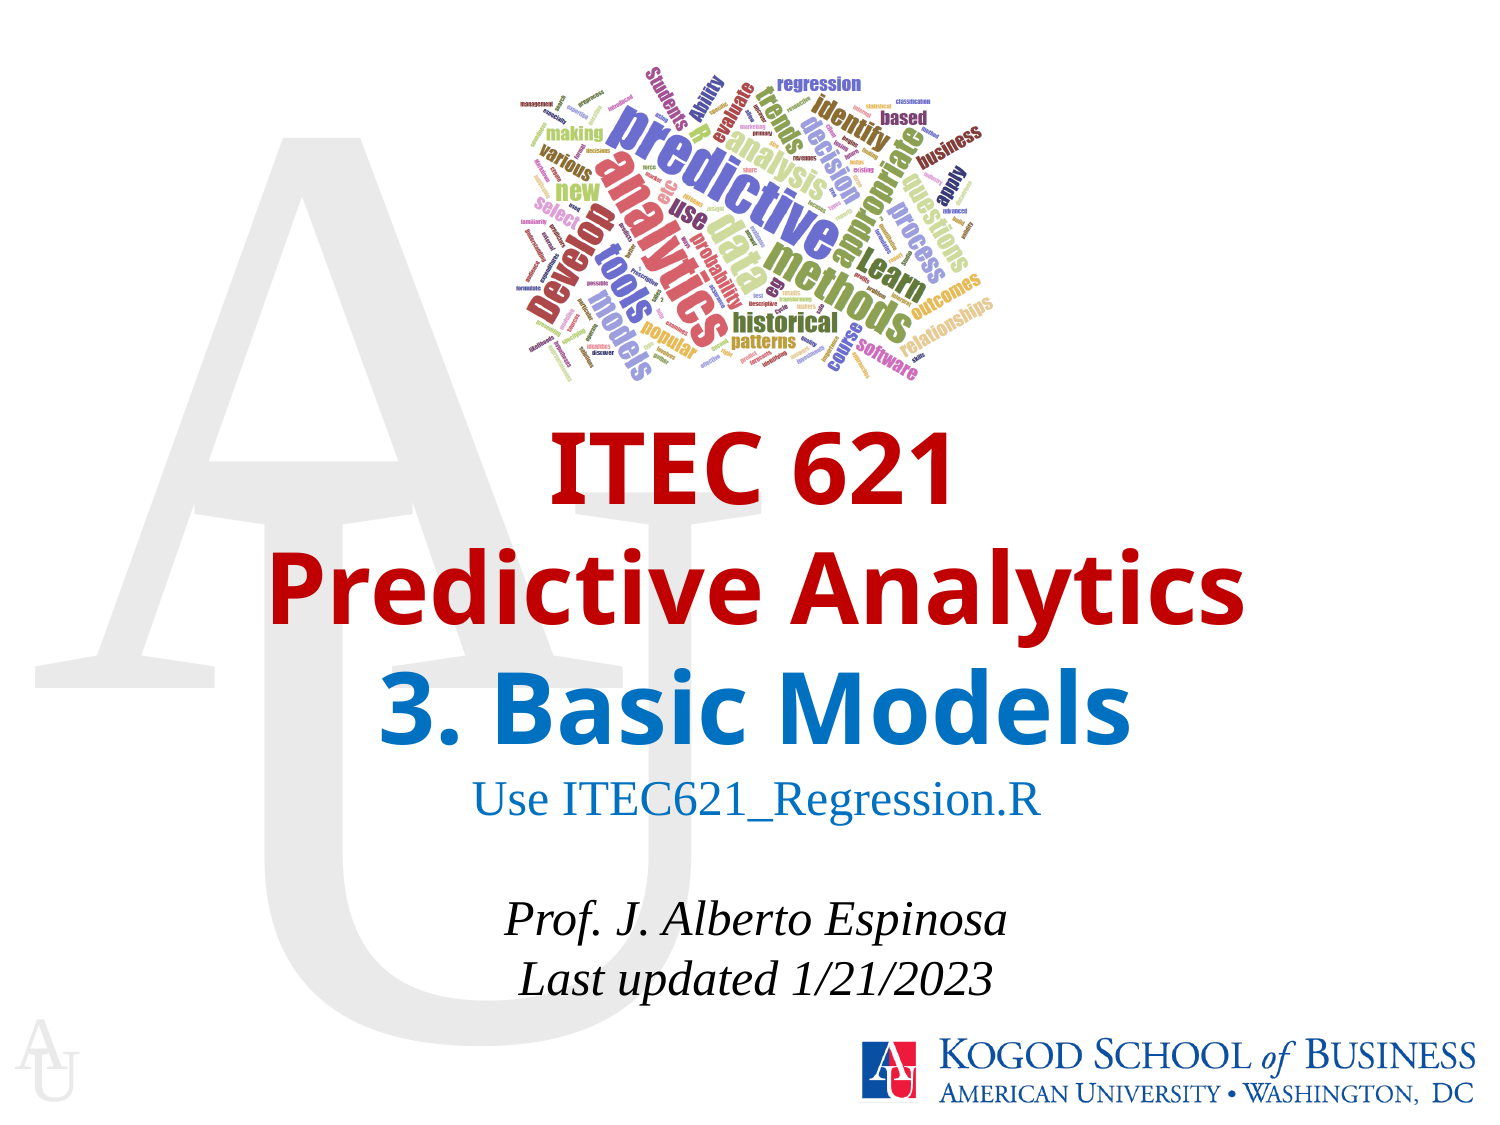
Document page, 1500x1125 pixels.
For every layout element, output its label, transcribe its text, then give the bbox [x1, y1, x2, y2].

picture [510, 62, 1002, 388]
picture [857, 1037, 1475, 1105]
title ITEC 621 Predictive Analytics 3. Basic Models Use ITEC621_Regression.R Prof. J. Alberto Espinosa Last updated 1/21/2023 [100, 549, 1413, 1013]
